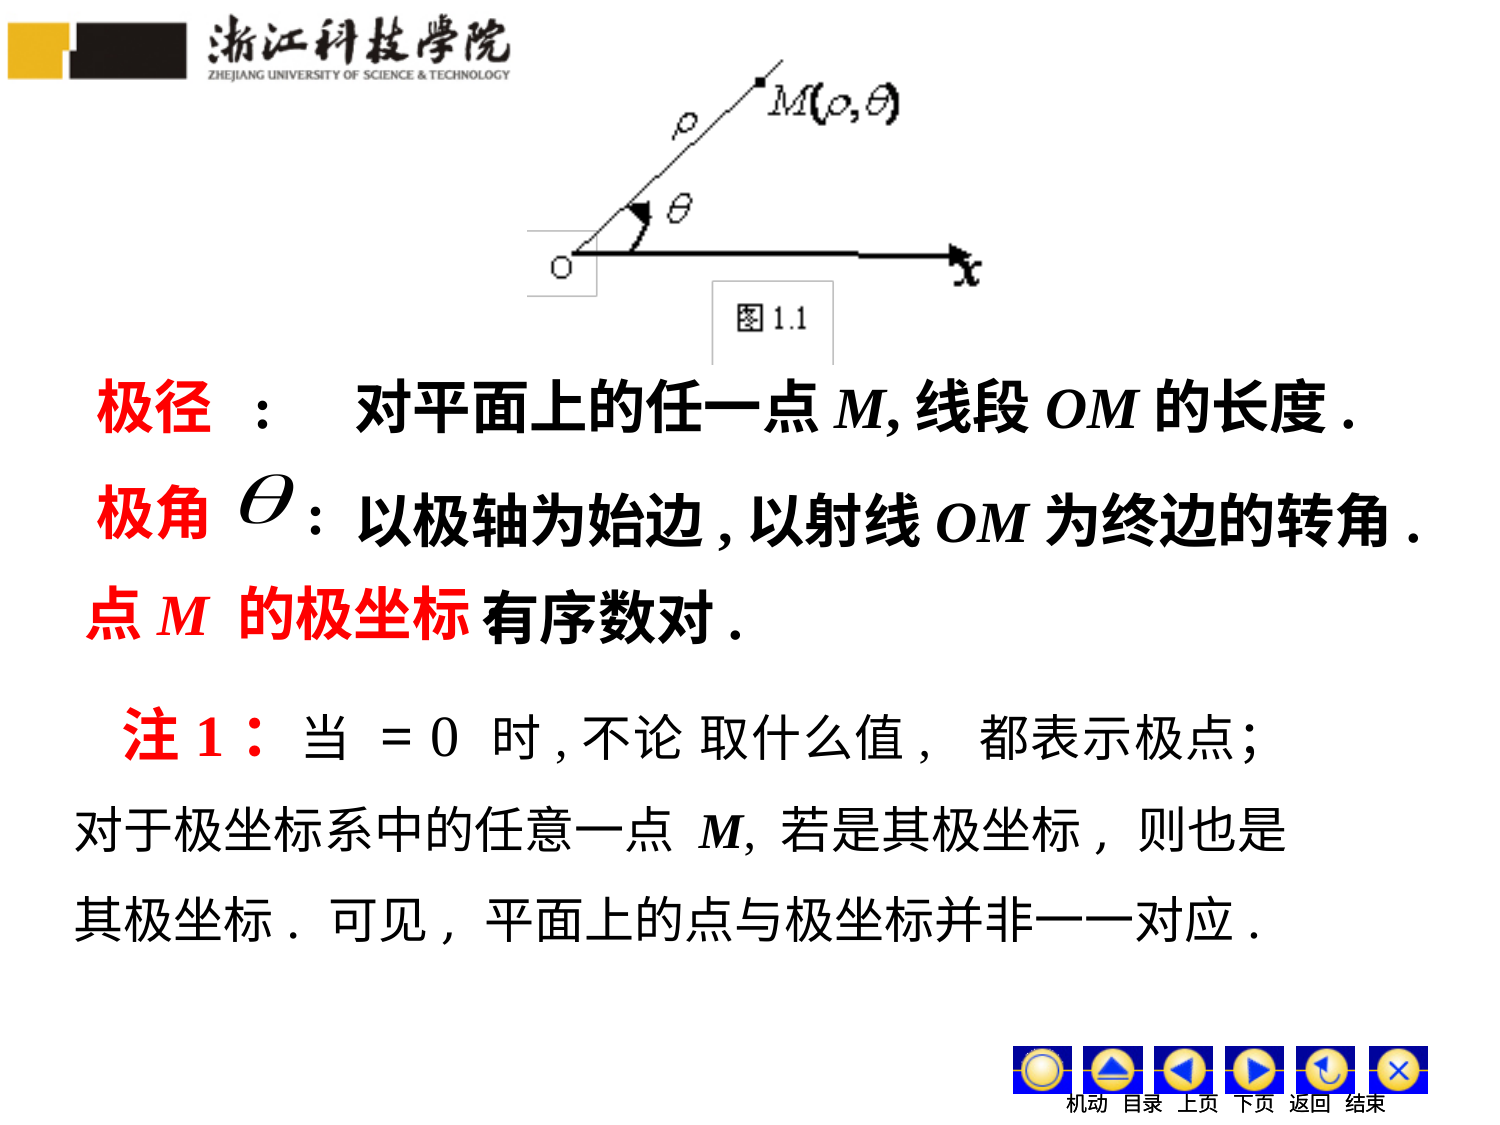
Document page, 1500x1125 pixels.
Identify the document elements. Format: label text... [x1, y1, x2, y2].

text_box 机动 目录 上页 下页 返回 结束 [1051, 1082, 1407, 1123]
text_box 以极轴为始边,以射线OM为终边的转角. [339, 441, 1442, 562]
text_box 对平面上的任一点M,线段OM的长度. [339, 328, 1383, 441]
picture [1154, 1045, 1214, 1094]
picture [1083, 1045, 1143, 1094]
picture [1225, 1045, 1285, 1094]
text_box 点M 的极坐标: [70, 535, 539, 655]
picture [1296, 1045, 1355, 1094]
picture [1369, 1045, 1429, 1094]
picture [5, 6, 985, 365]
text_box 极角 : [82, 433, 339, 535]
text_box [222, 456, 316, 543]
picture [1012, 1045, 1072, 1094]
